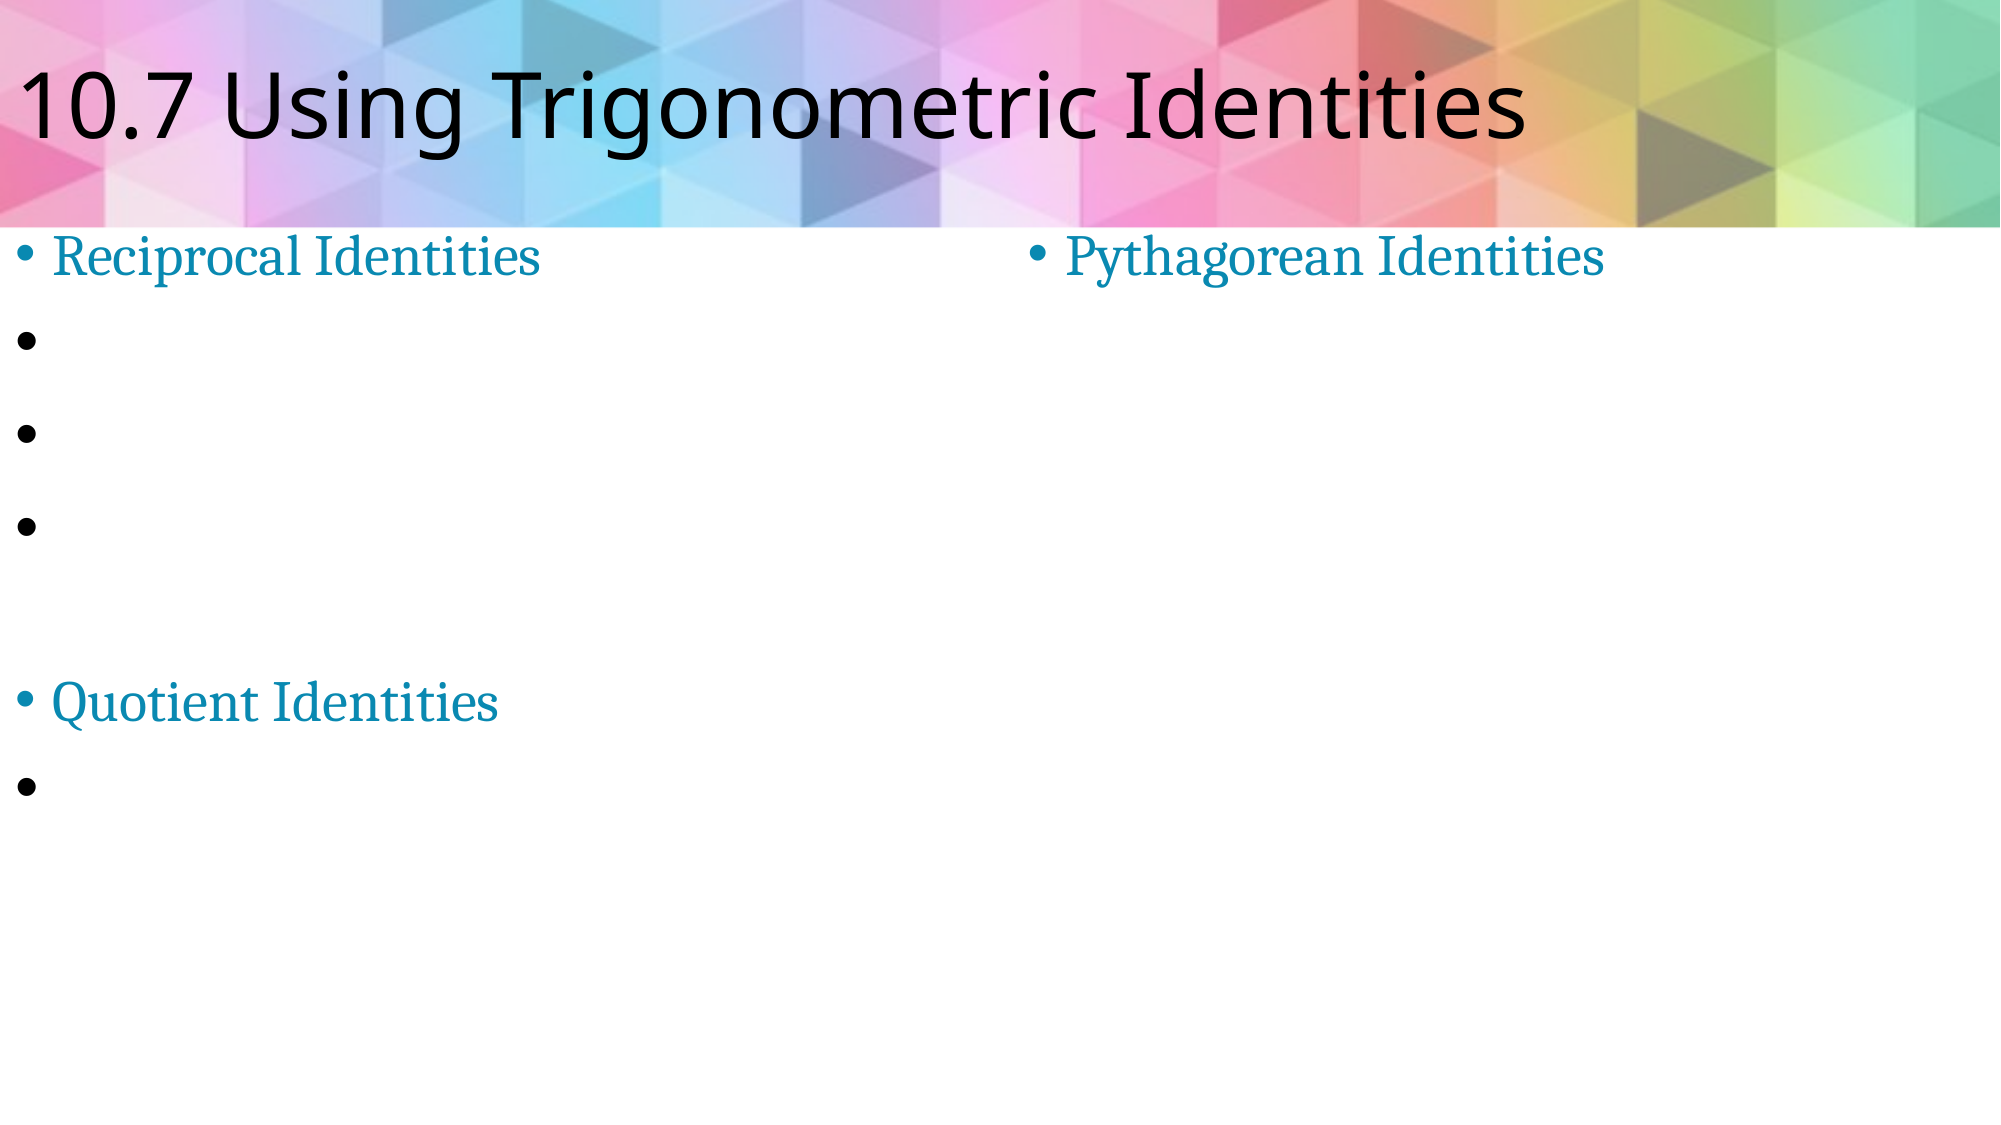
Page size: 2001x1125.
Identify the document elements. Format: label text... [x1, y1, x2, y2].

title 10.7 Using Trigonometric Identities [0, 0, 2000, 218]
